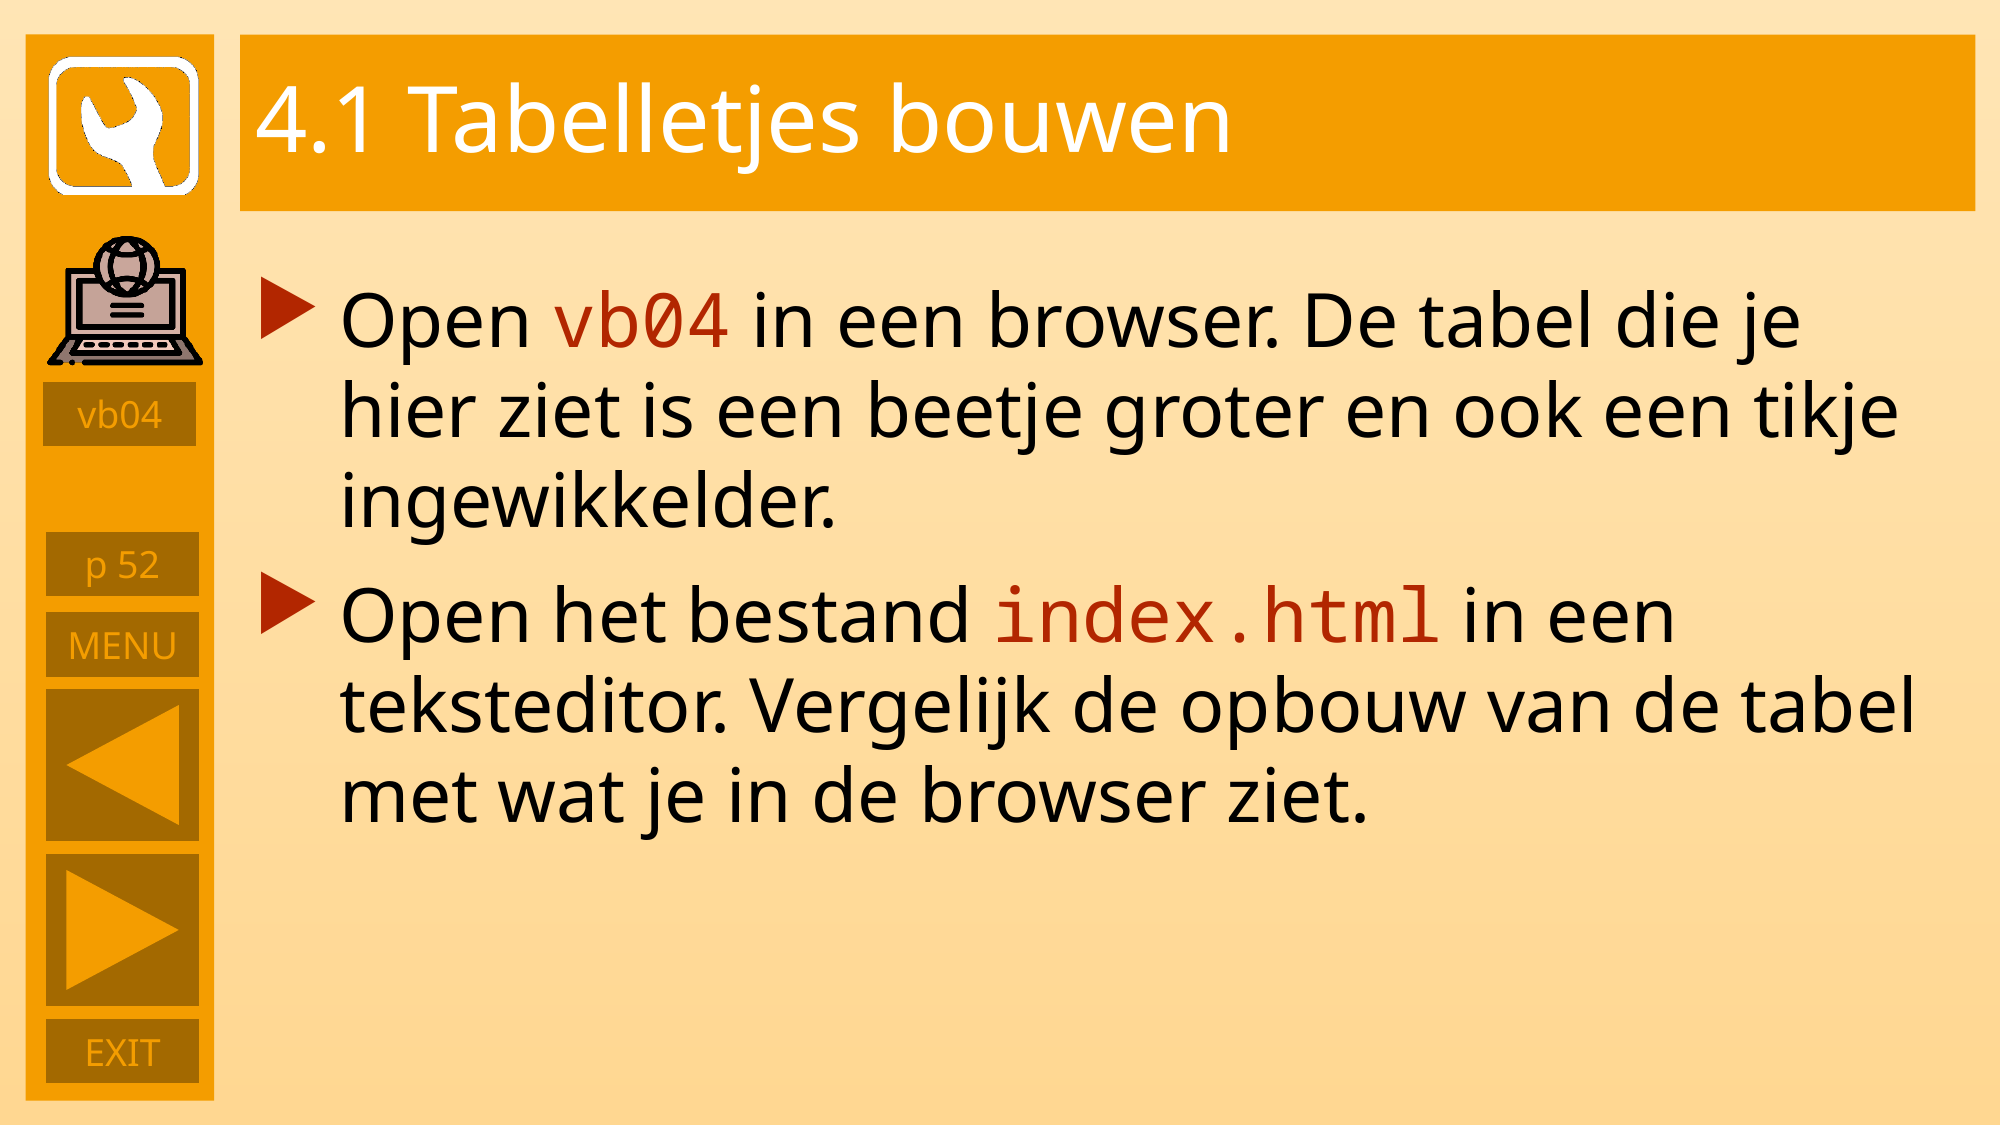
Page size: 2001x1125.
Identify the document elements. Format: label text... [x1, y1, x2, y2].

text_box Open vb04 in een browser. De tabel die je hier ziet is een beetje groter en ook een tikje ingewikkelder. Open het bestand index.html in een teksteditor. Vergelijk de opbouw van de tabel met wat je in de browser ziet. [240, 265, 1976, 845]
text_box [65, 868, 181, 992]
text_box p 52 [46, 532, 199, 596]
text_box EXIT [46, 1019, 199, 1083]
text_box MENU [46, 612, 199, 677]
picture [47, 228, 203, 372]
text_box [46, 689, 199, 841]
picture [47, 55, 199, 195]
text_box [25, 33, 215, 1102]
text_box [46, 854, 199, 1006]
title 4.1 Tabelletjes bouwen [240, 34, 1976, 212]
text_box [64, 703, 180, 827]
text_box vb04 [43, 382, 196, 446]
